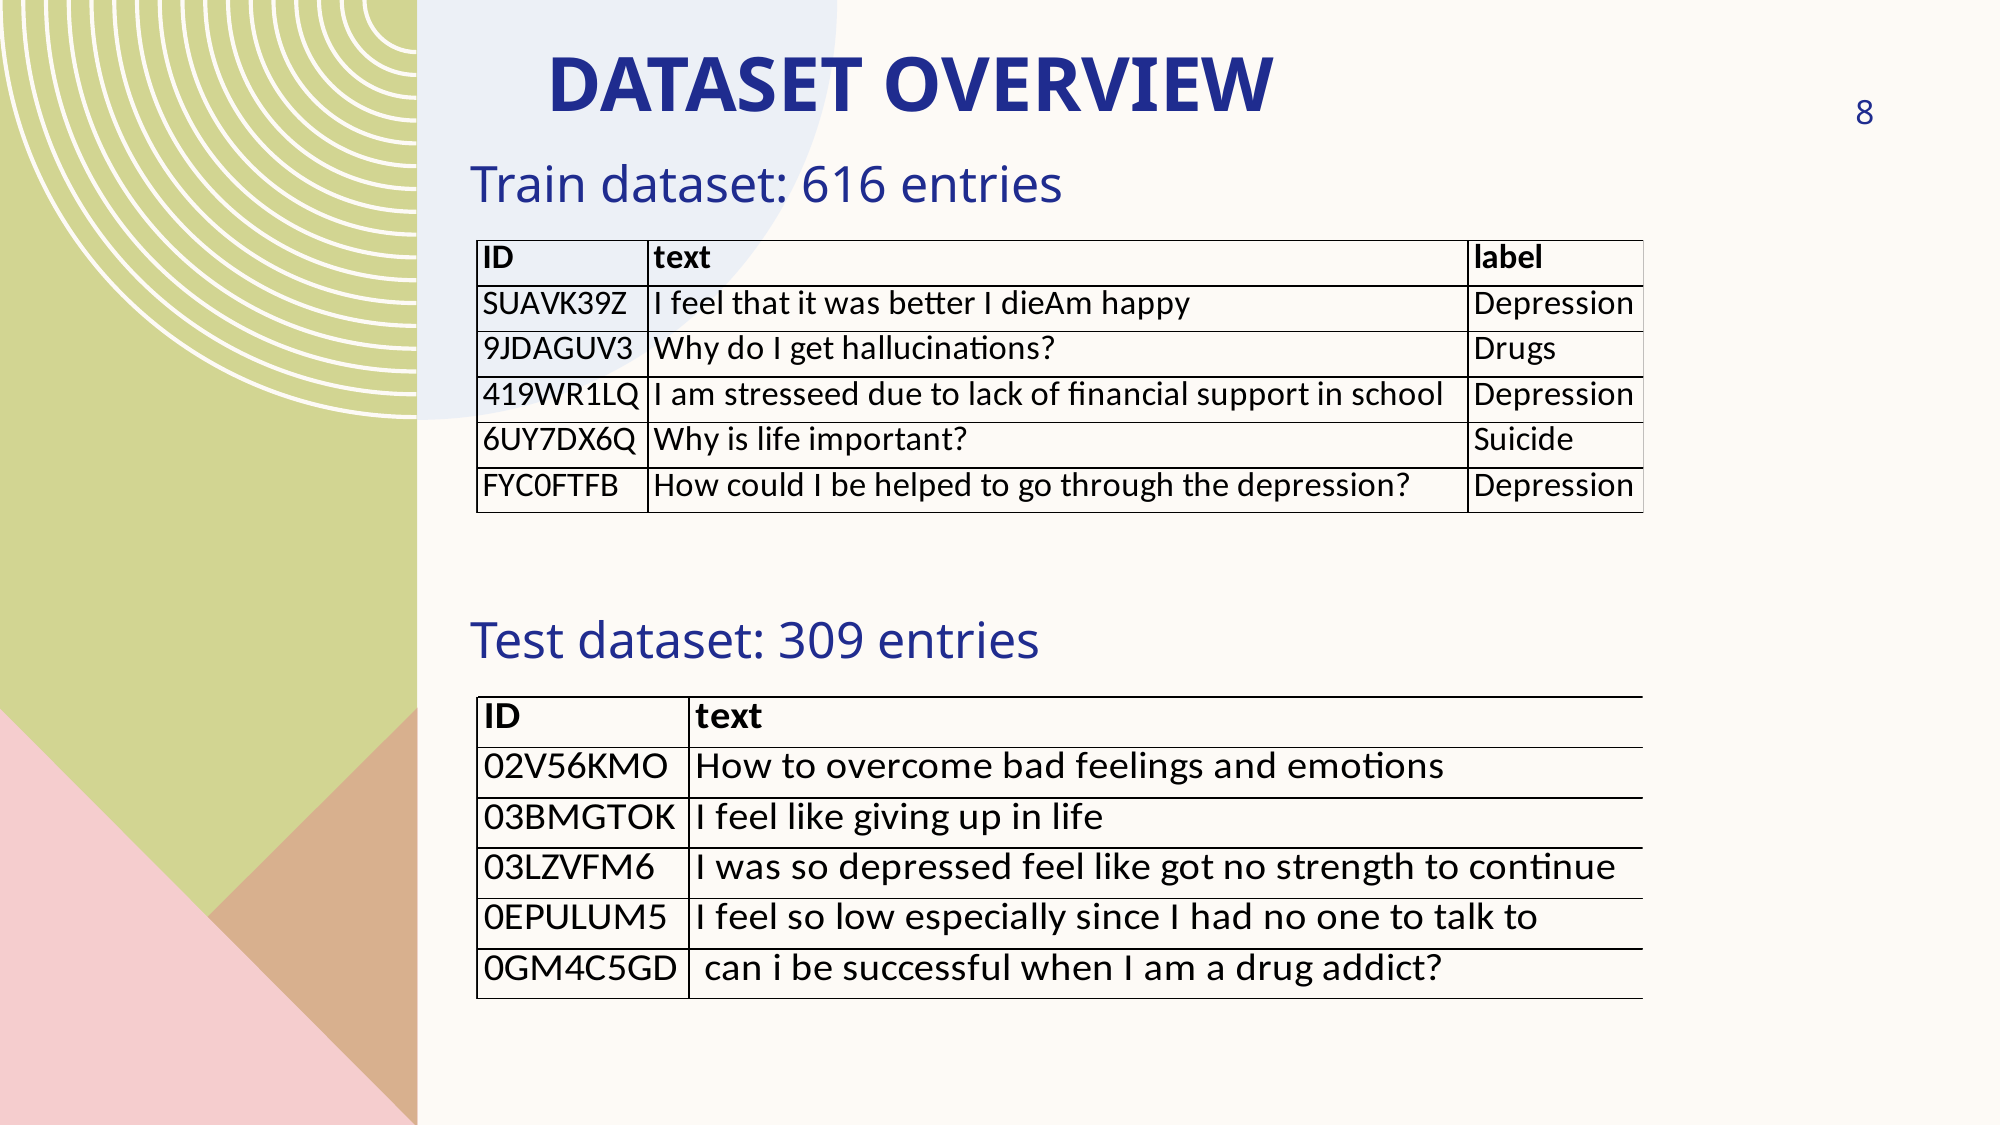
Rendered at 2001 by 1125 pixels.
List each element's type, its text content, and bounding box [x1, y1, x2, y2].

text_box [476, 239, 1645, 515]
text_box Test dataset: 309 entries [455, 601, 1726, 677]
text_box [476, 696, 1645, 1001]
slide_number 8 [1699, 75, 1875, 153]
list Train dataset: 616 entries [455, 152, 1875, 563]
title Dataset overview [531, 20, 1839, 127]
